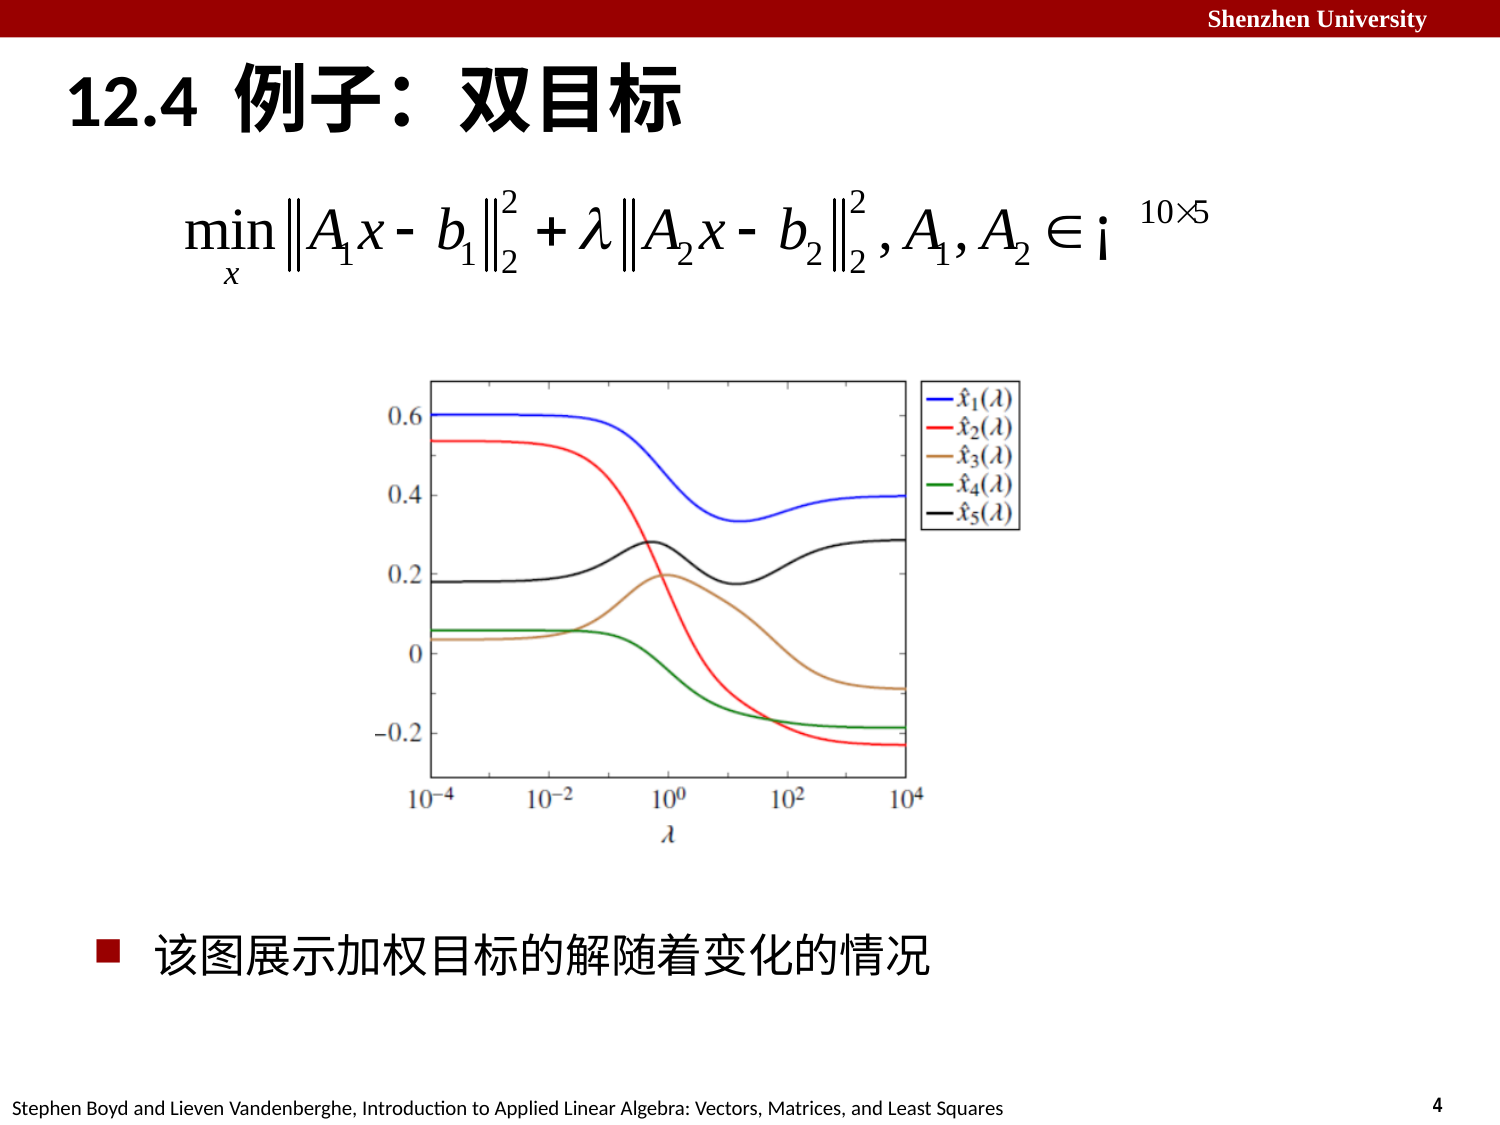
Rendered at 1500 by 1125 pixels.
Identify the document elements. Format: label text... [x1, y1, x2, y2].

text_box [174, 174, 1221, 301]
text_box 12.4 例子：双目标 [49, 43, 1296, 169]
picture [374, 349, 1038, 846]
